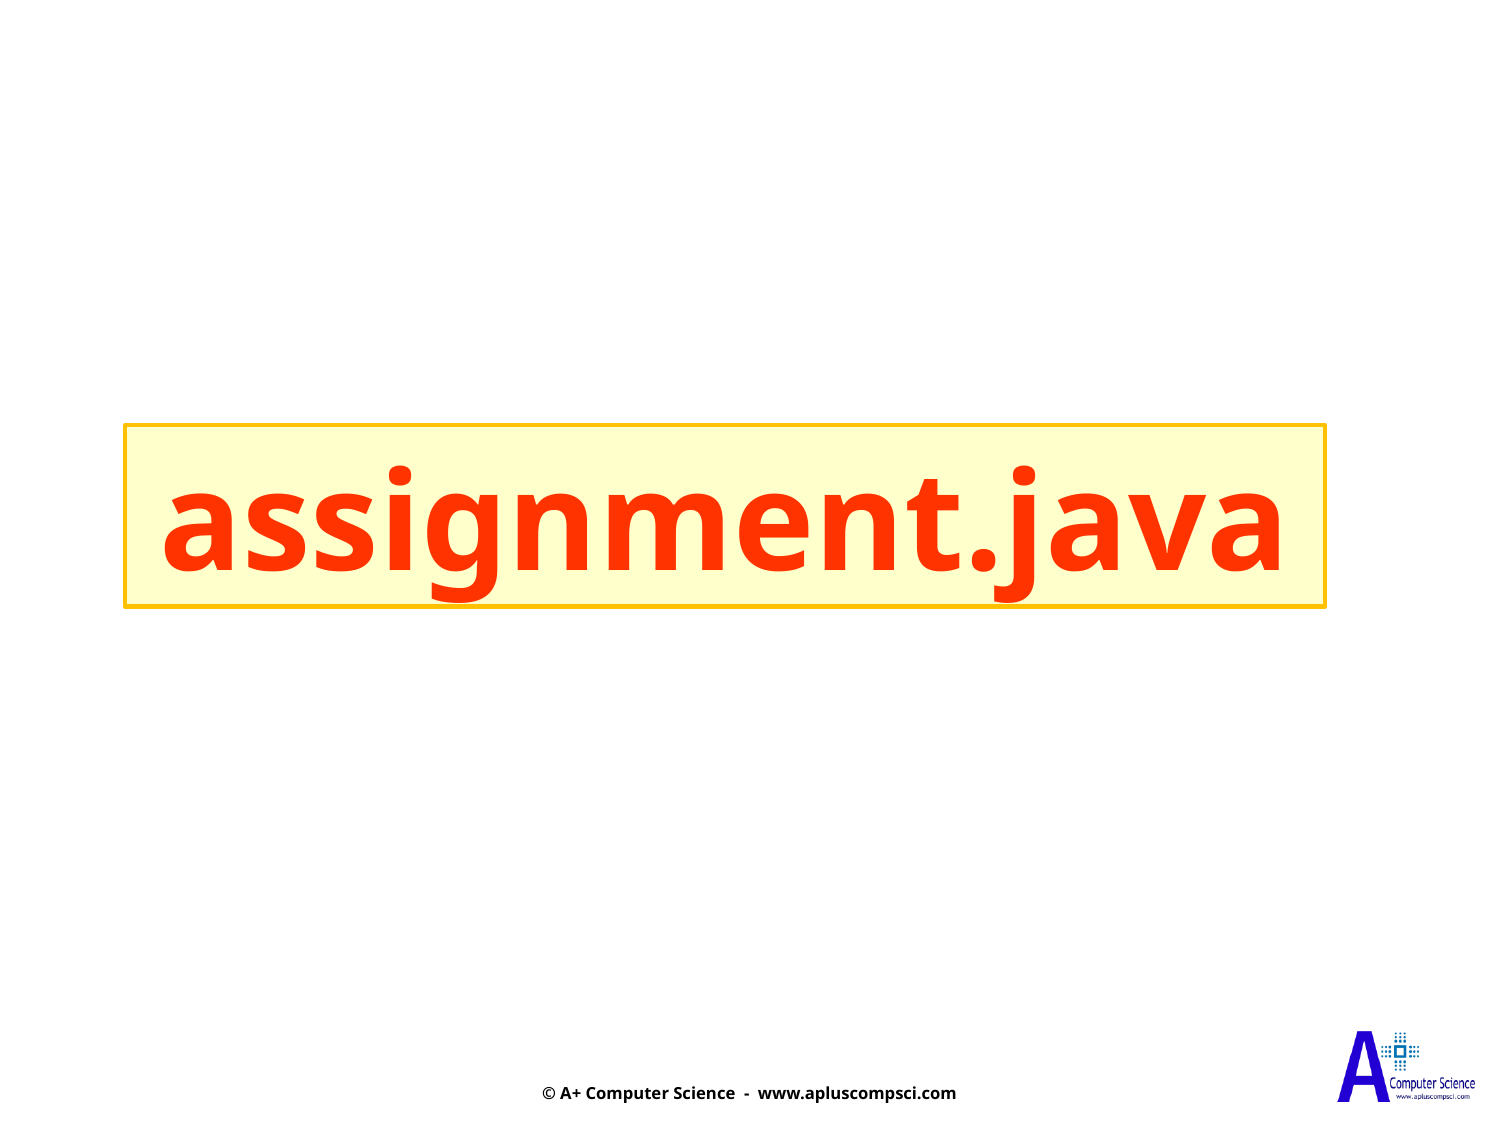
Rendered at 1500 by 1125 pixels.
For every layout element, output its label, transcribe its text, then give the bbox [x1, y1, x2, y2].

text_box assignment.java [124, 424, 1325, 607]
footer © A+ Computer Science - www.apluscompsci.com [512, 1025, 988, 1100]
picture [1337, 1031, 1475, 1102]
